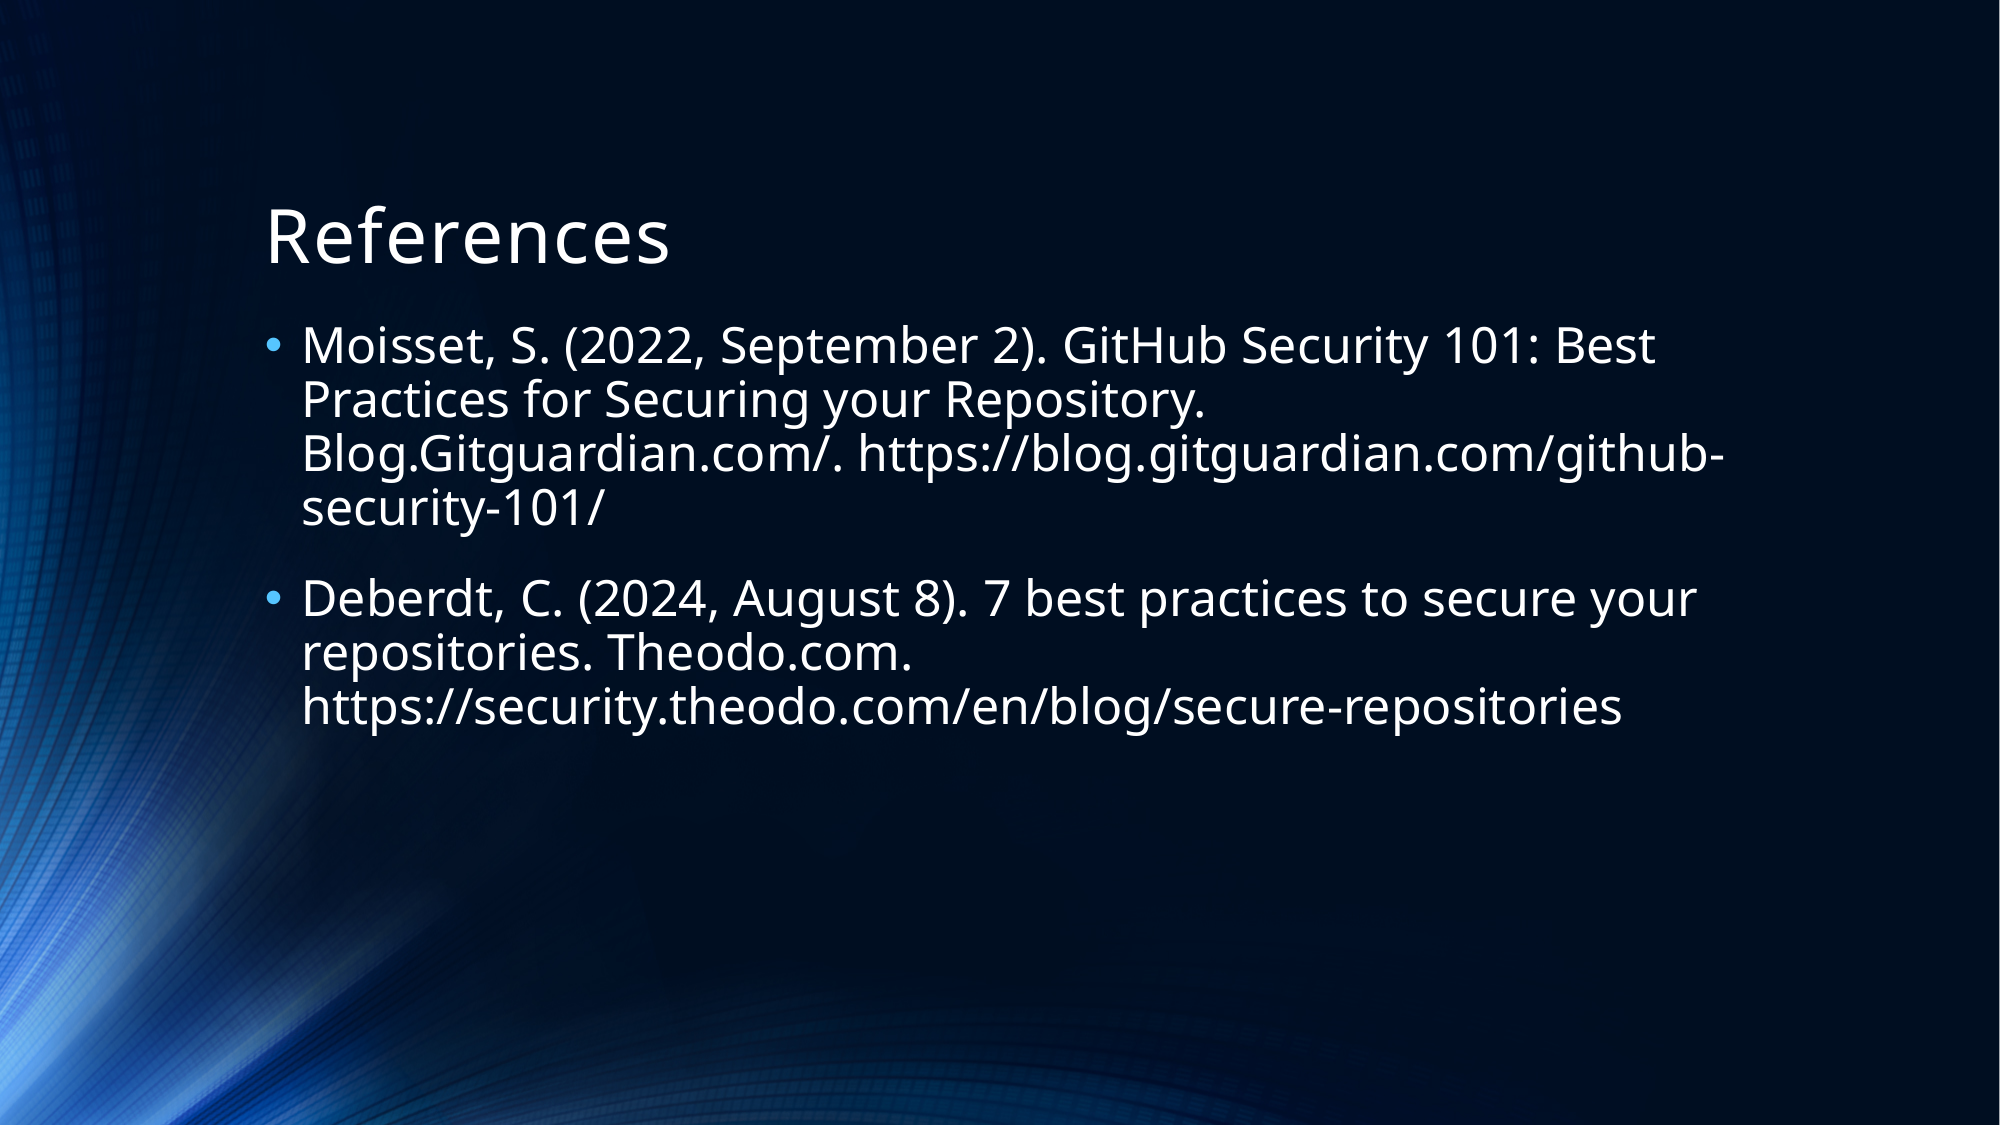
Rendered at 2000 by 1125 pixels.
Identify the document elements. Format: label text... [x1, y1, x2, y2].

picture [0, 0, 2000, 1125]
title References [249, 62, 1750, 288]
list Moisset, S. (2022, September 2). GitHub Security 101: Best Practices for Securing your Repository. Blog.Gitguardian.com/. https://blog.gitguardian.com/github-security-101/ Deberdt, C. (2024, August 8). 7 best practices to secure your repositories. Theodo.com. https://security.theodo.com/en/blog/secure-repositories [249, 312, 1749, 988]
